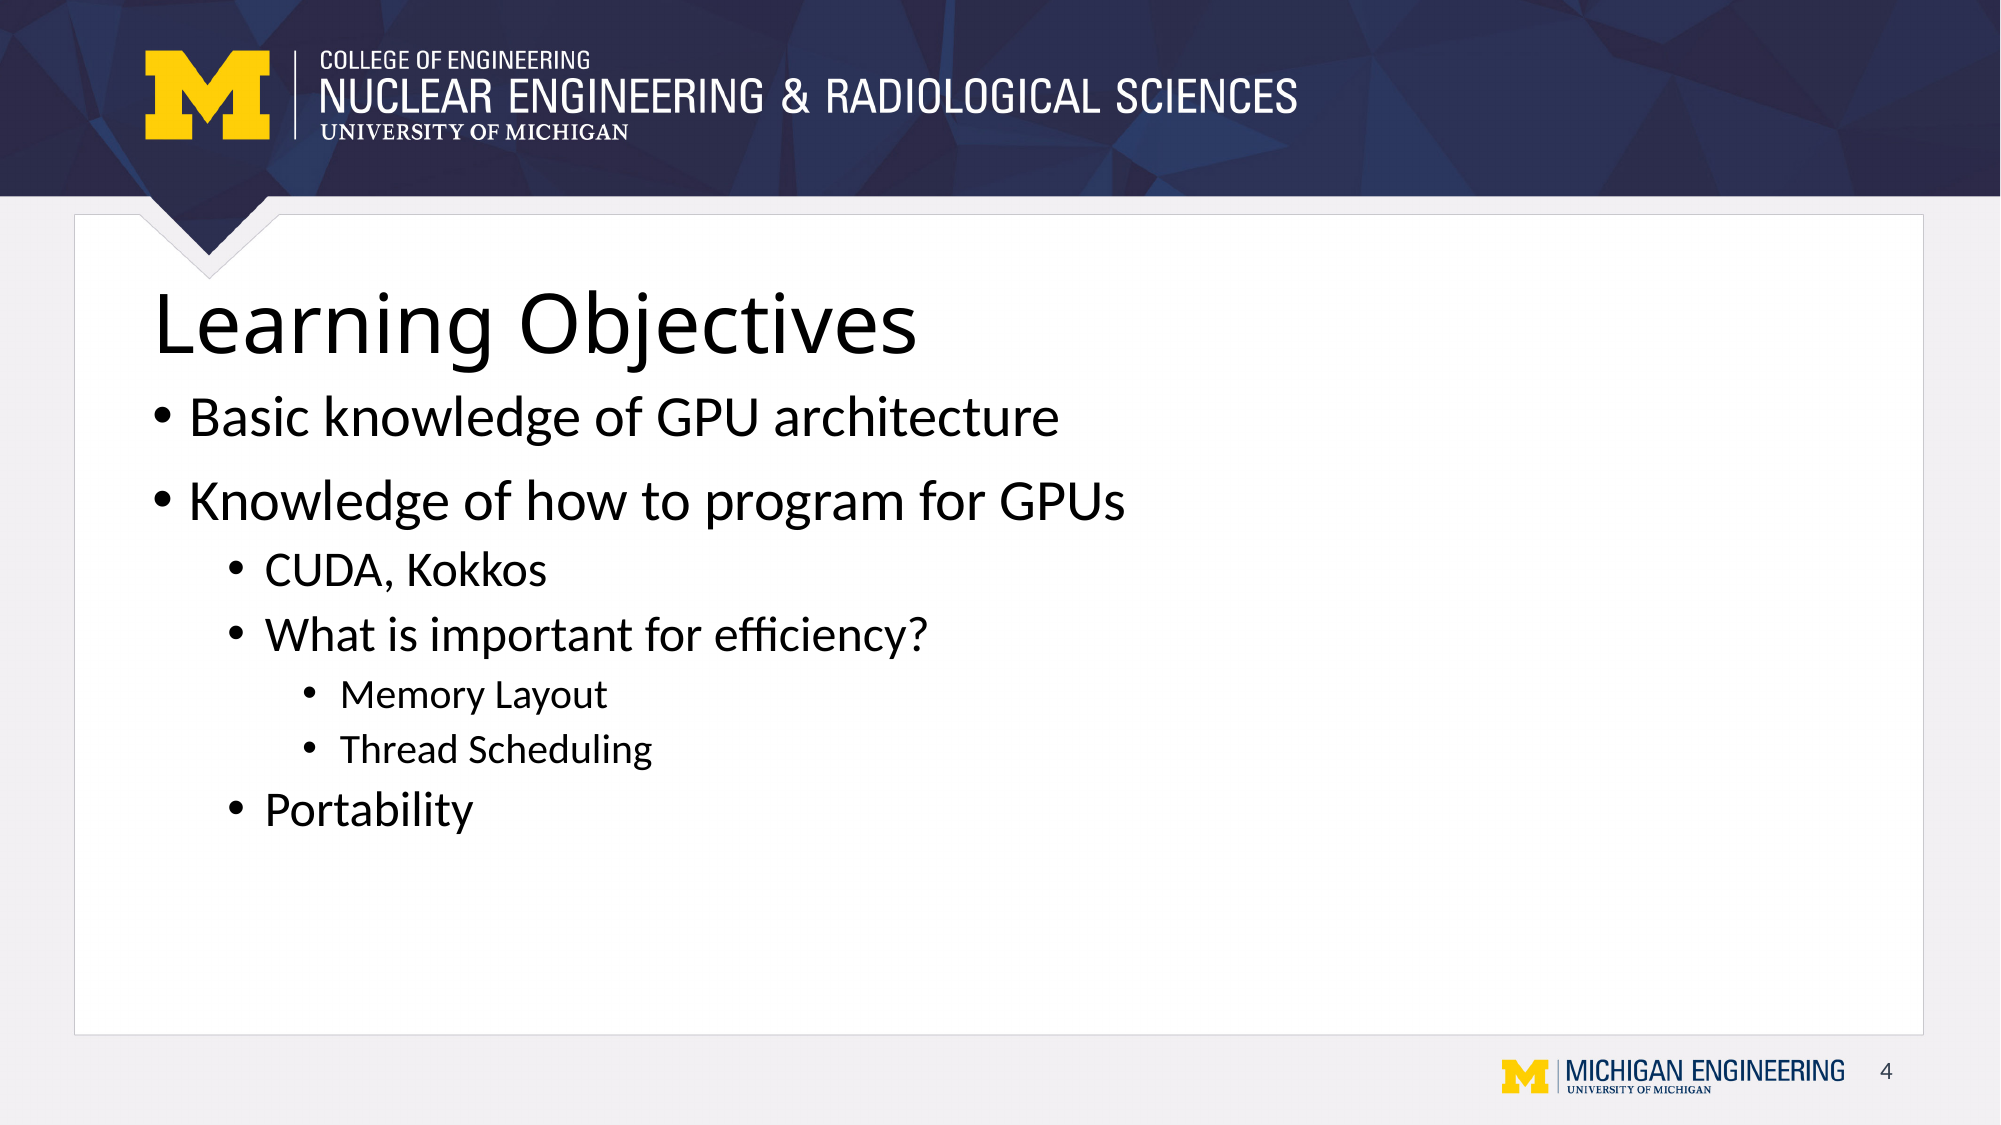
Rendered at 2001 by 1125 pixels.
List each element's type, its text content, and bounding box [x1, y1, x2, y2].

title Learning Objectives [137, 273, 1863, 378]
picture [0, 0, 2001, 1125]
list Basic knowledge of GPU architecture Knowledge of how to program for GPUs CUDA, Kokkos What is important for efficiency? Memory Layout Thread Scheduling Portability [137, 378, 1863, 1034]
